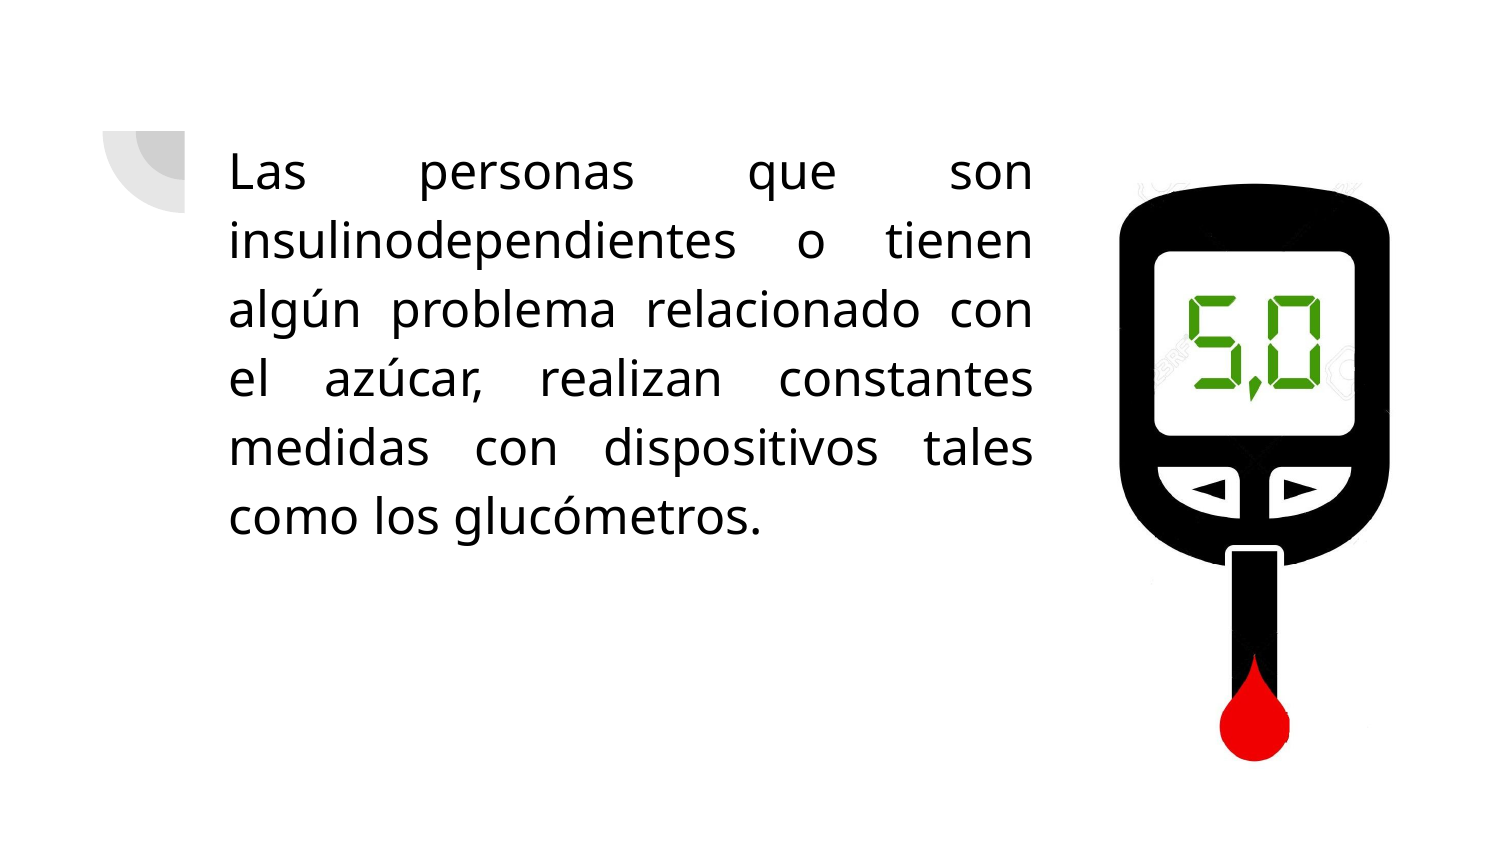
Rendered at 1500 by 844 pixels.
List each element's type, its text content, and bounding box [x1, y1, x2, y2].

picture [1076, 171, 1413, 777]
list Las personas que son insulinodependientes o tienen algún problema relacionado con el azúcar, realizan constantes medidas con dispositivos tales como los glucómetros. [213, 115, 1050, 536]
